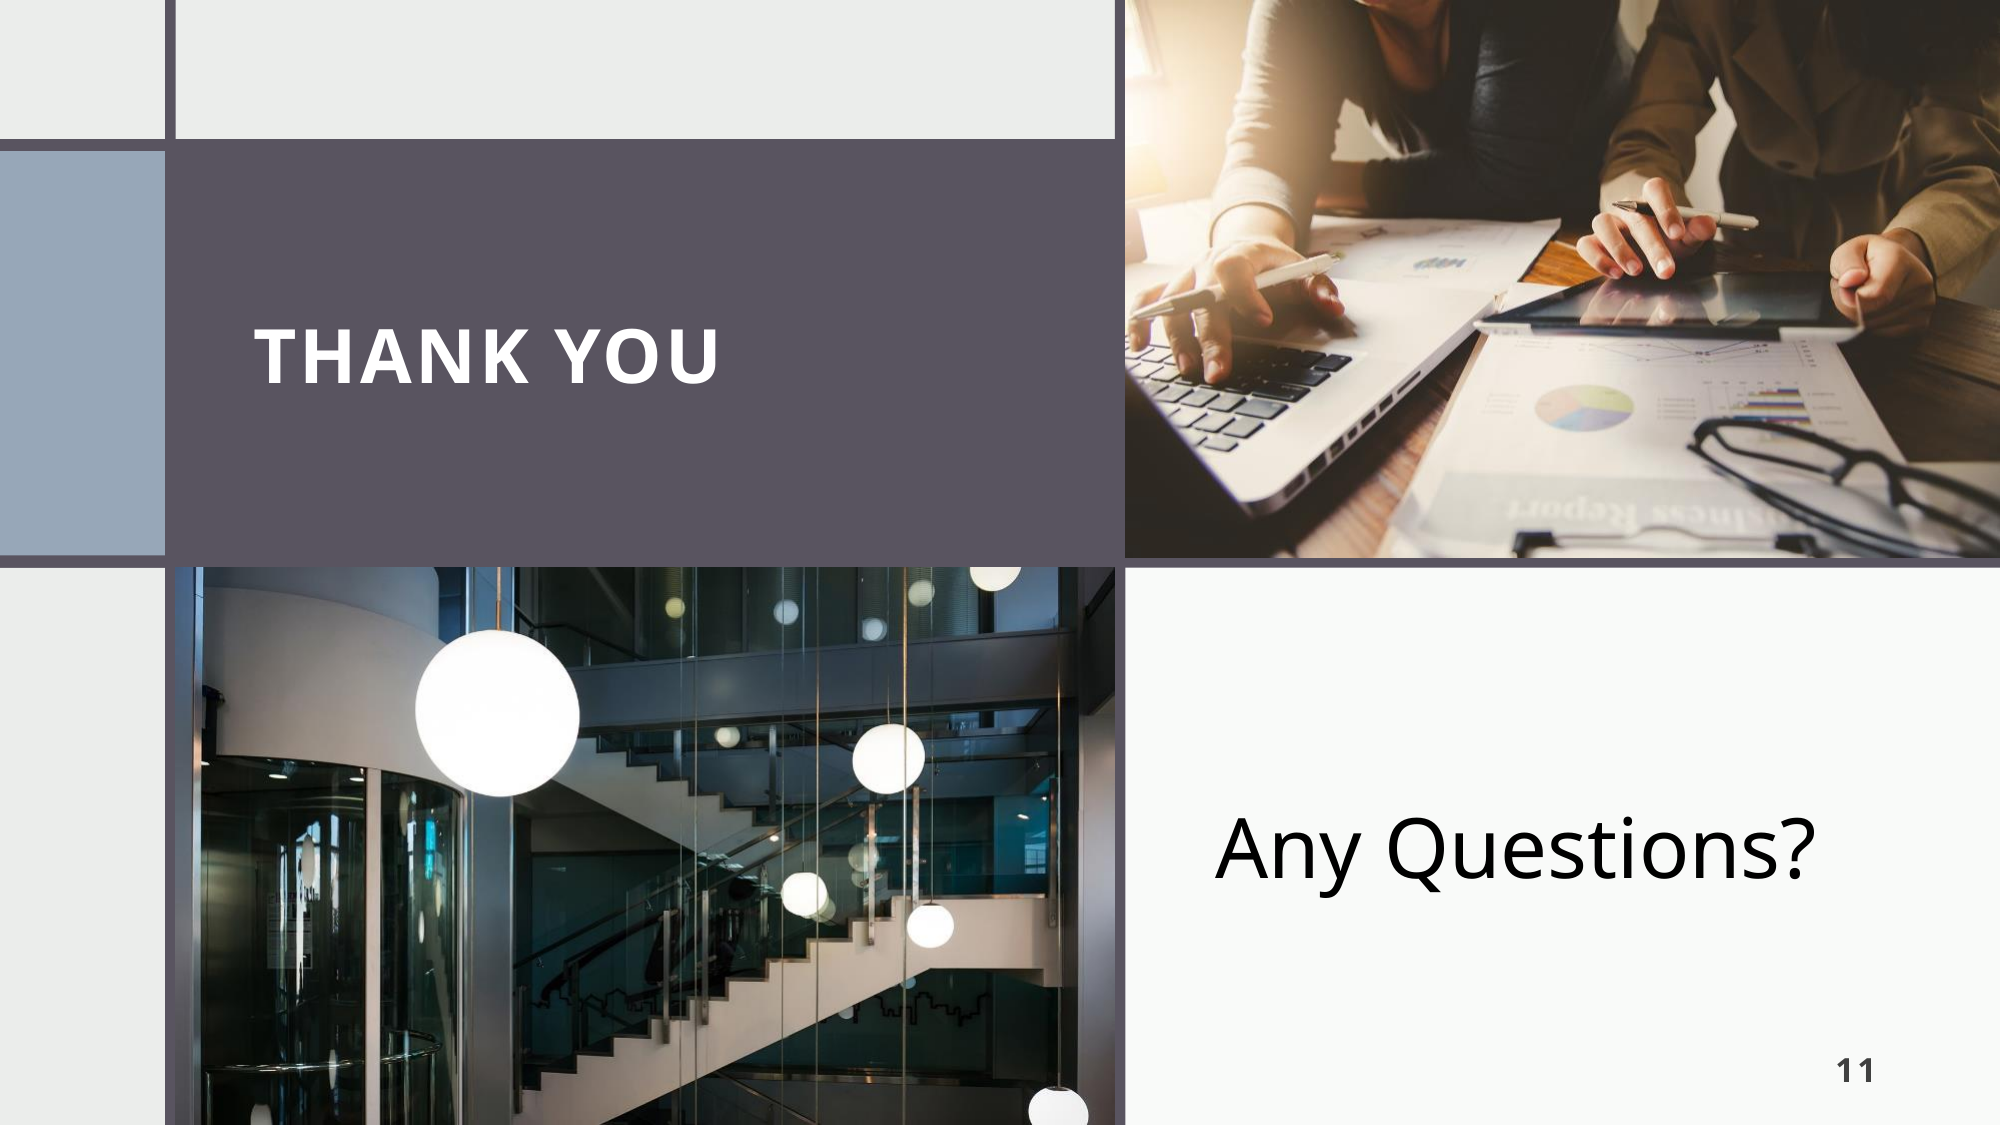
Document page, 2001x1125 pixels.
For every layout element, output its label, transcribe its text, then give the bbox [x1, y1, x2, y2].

picture [174, 567, 1115, 1125]
picture [1124, 0, 2000, 558]
title THANK YOU [235, 186, 1033, 518]
slide_number 11 [1733, 1035, 1895, 1110]
text_box Any Questions? [1200, 788, 1895, 904]
